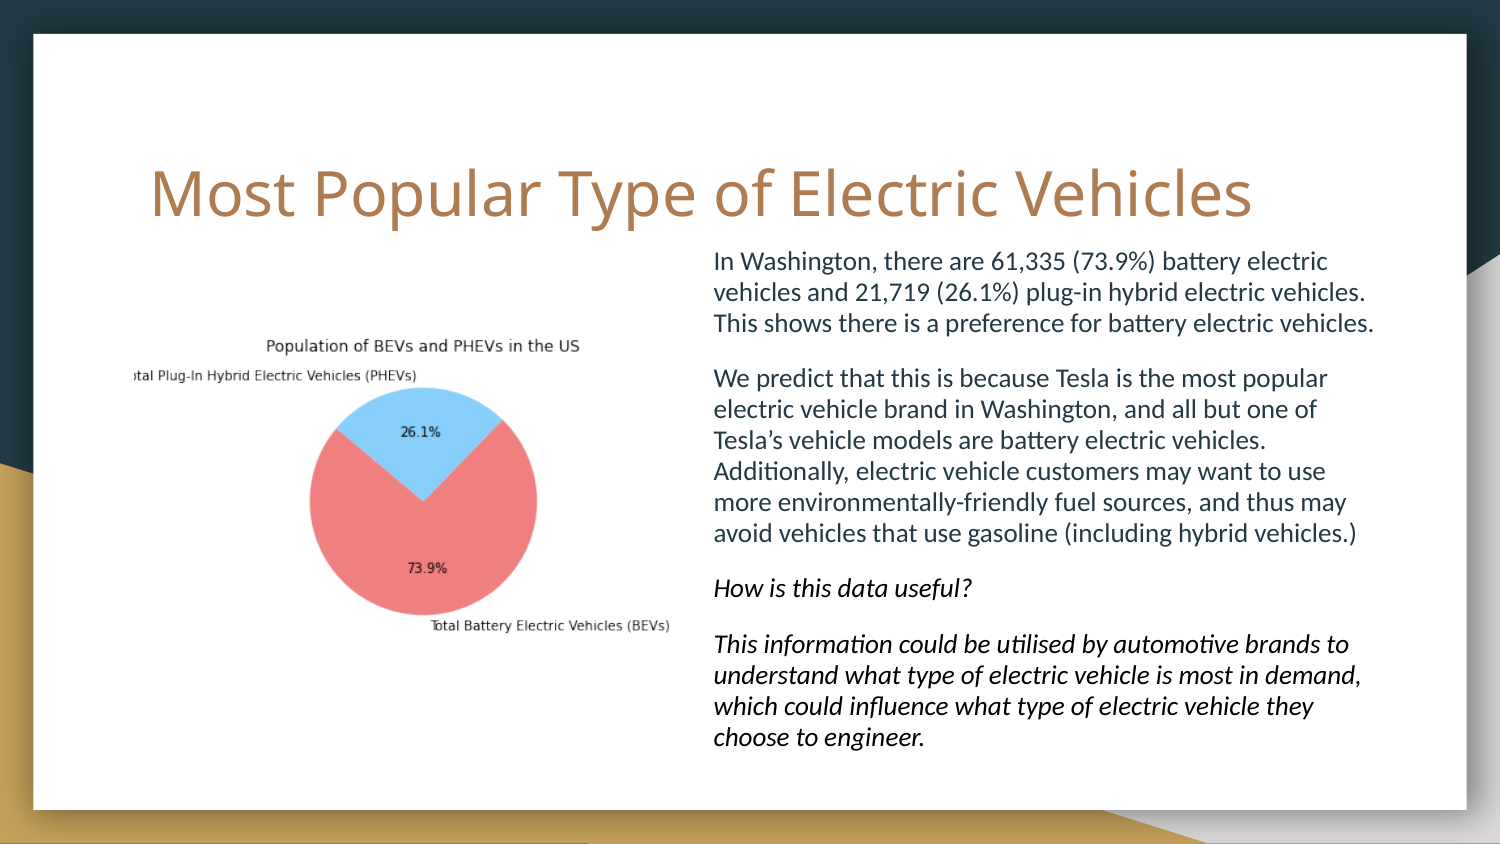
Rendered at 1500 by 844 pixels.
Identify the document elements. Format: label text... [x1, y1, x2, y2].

title Most Popular Type of Electric Vehicles [134, 138, 1366, 296]
list In Washington, there are 61,335 (73.9%) battery electric vehicles and 21,719 (26.1%) plug-in hybrid electric vehicles. This shows there is a preference for battery electric vehicles. We predict that this is because Tesla is the most popular electric vehicle brand in Washington, and all but one of Tesla’s vehicle models are battery electric vehicles. Additionally, electric vehicle customers may want to use more environmentally-friendly fuel sources, and thus may avoid vehicles that use gasoline (including hybrid vehicles.) How is this data useful? This information could be utilised by automotive brands to understand what type of electric vehicle is most in demand, which could influence what type of electric vehicle they choose to engineer. [698, 230, 1391, 768]
picture [134, 314, 699, 691]
